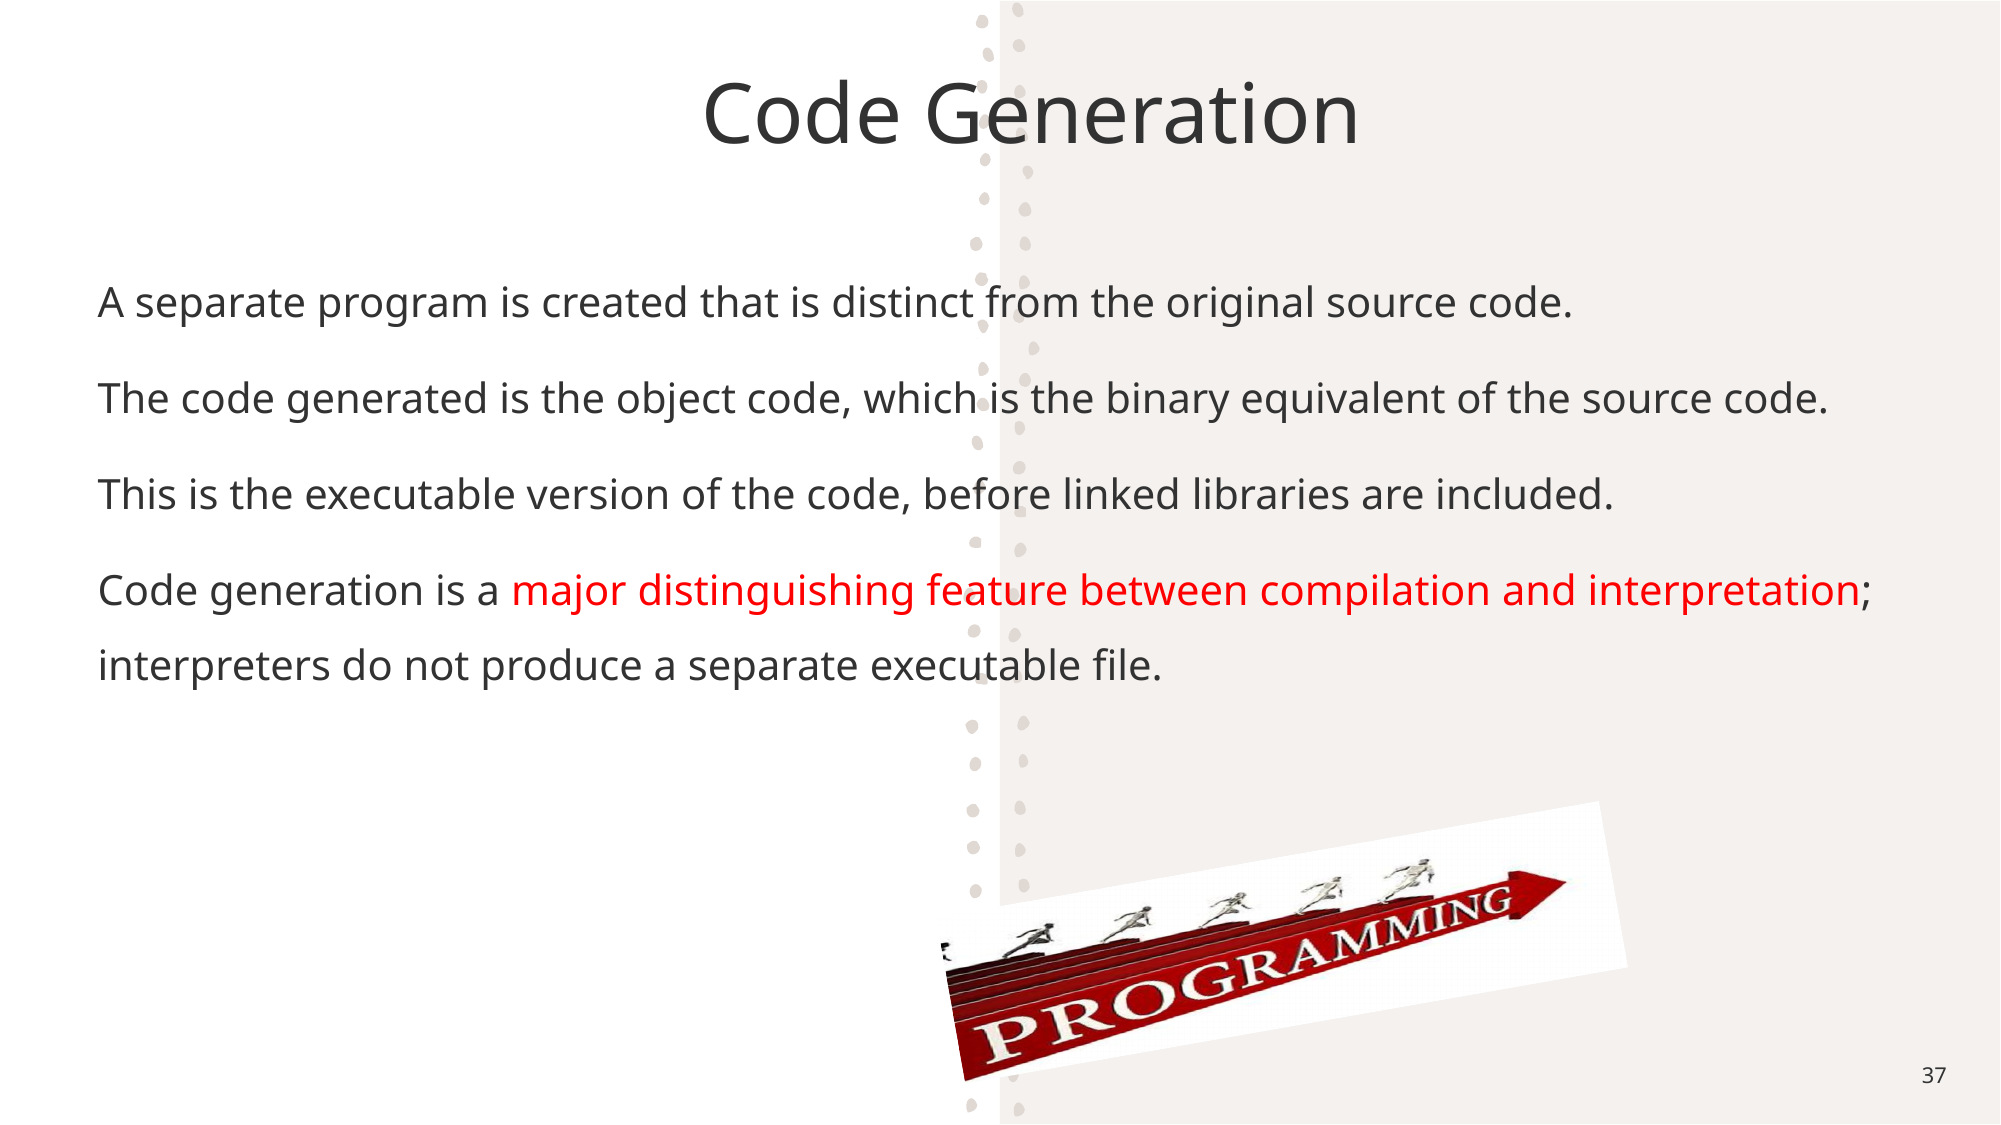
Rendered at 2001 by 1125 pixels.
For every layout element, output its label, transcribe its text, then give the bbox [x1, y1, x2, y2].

title Code Generation [686, 0, 1456, 221]
list A separate program is created that is distinct from the original source code. The code generated is the object code, which is the binary equivalent of the source code. This is the executable version of the code, before linked libraries are included. Code generation is a major distinguishing feature between compilation and interpretation; interpreters do not produce a separate executable file. [82, 243, 1970, 1125]
picture [936, 801, 1628, 1084]
slide_number 37 [1879, 1046, 1962, 1107]
